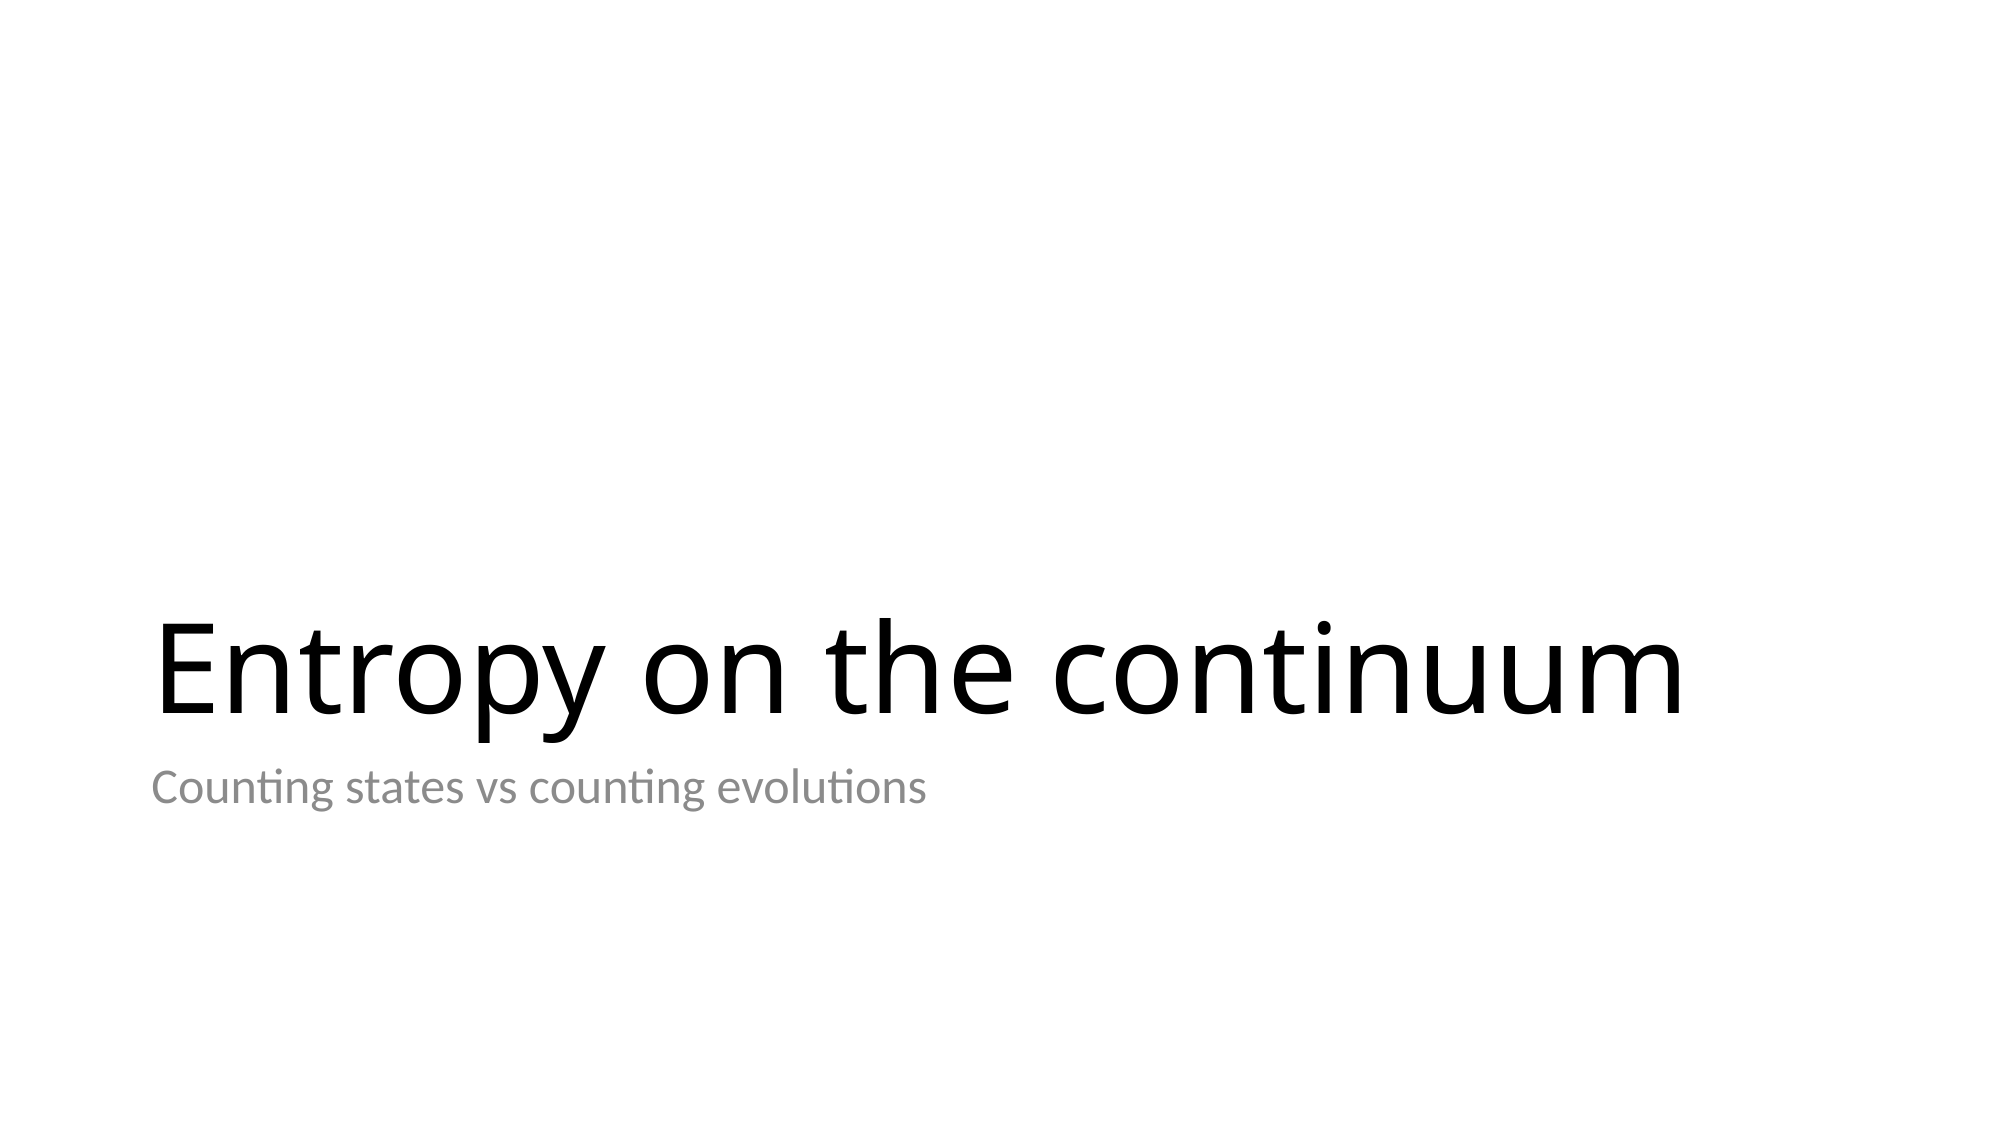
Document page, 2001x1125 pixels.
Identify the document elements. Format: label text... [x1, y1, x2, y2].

title Entropy on the continuum [136, 280, 1862, 749]
list Counting states vs counting evolutions [136, 752, 1862, 999]
